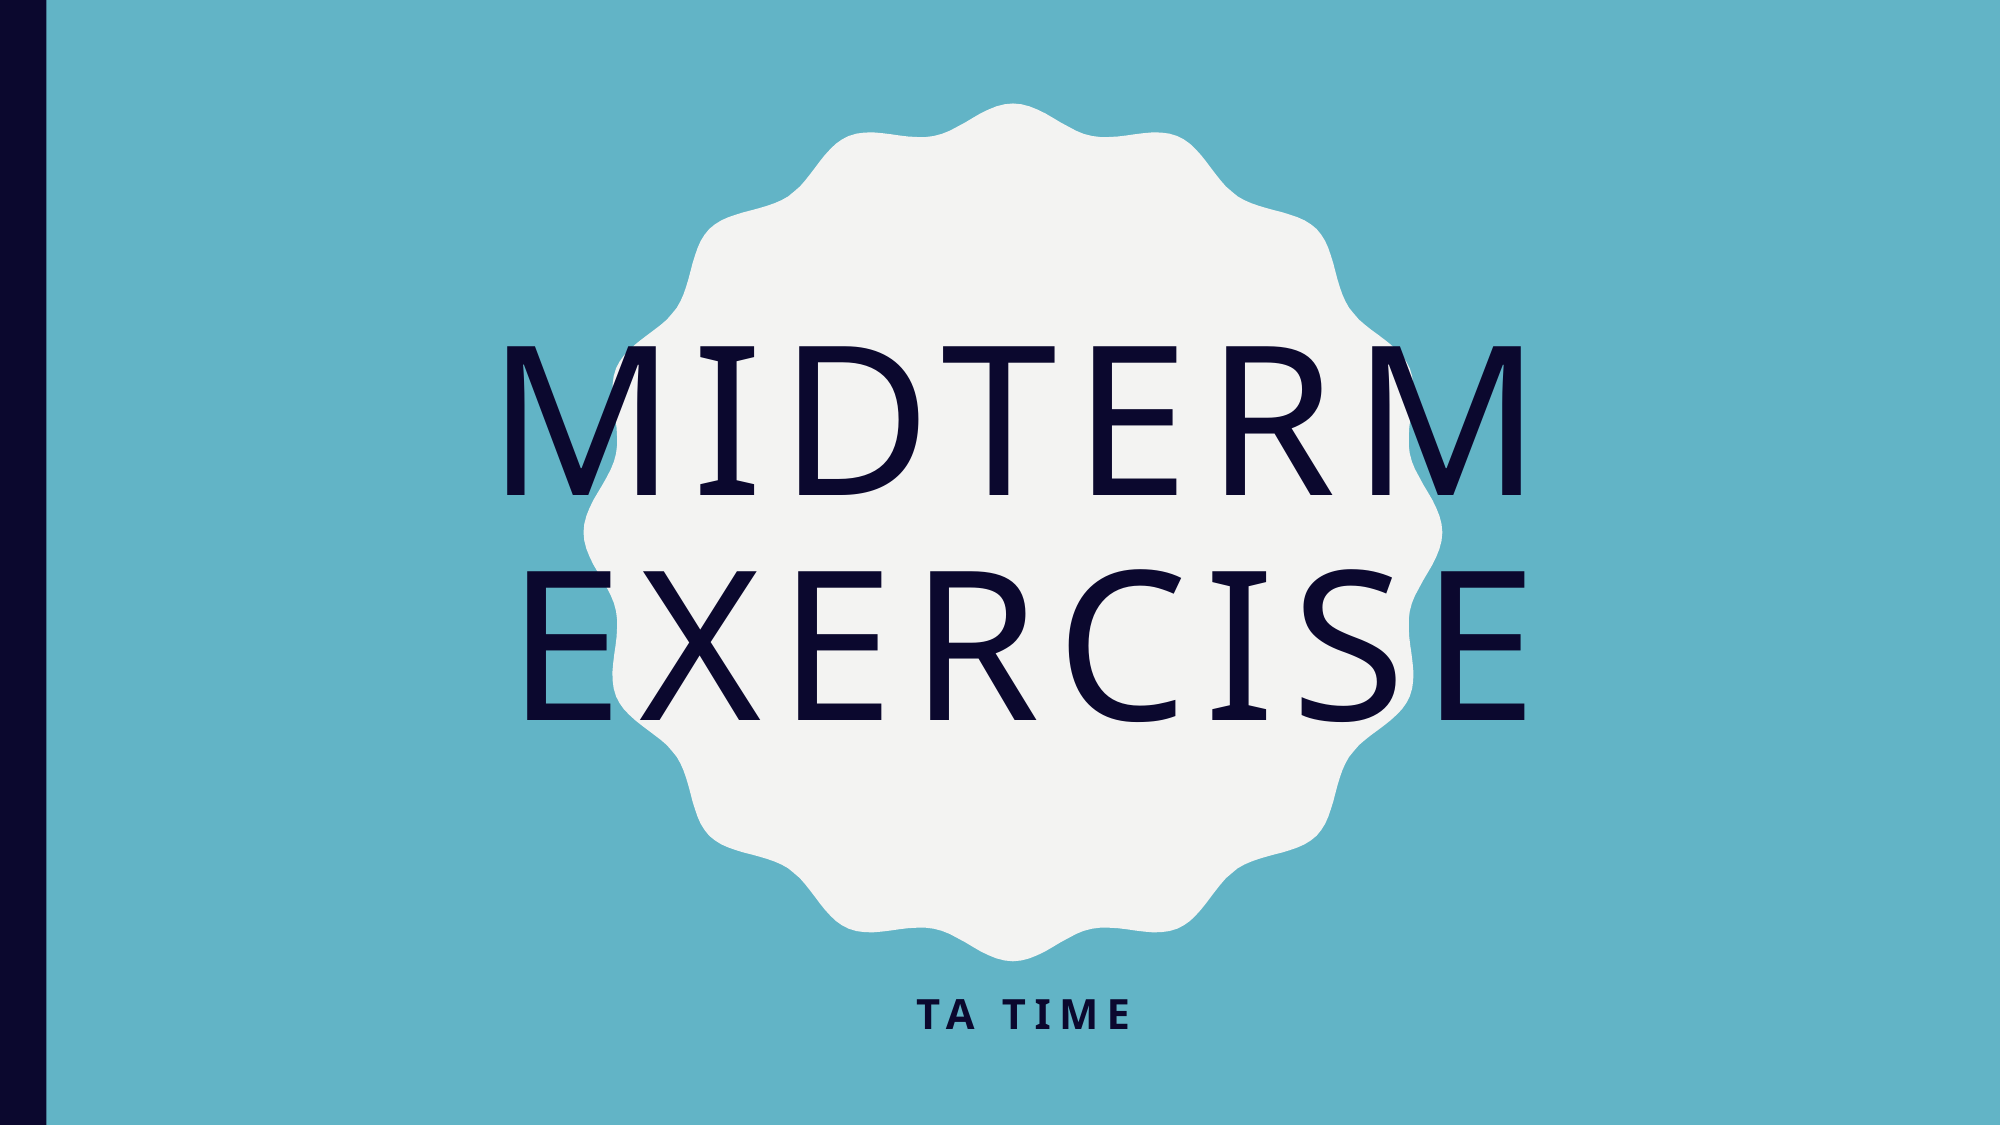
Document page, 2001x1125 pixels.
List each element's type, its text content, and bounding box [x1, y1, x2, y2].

title Midterm Exercise [176, 180, 1870, 902]
subtitle TA Time [363, 980, 1684, 1103]
